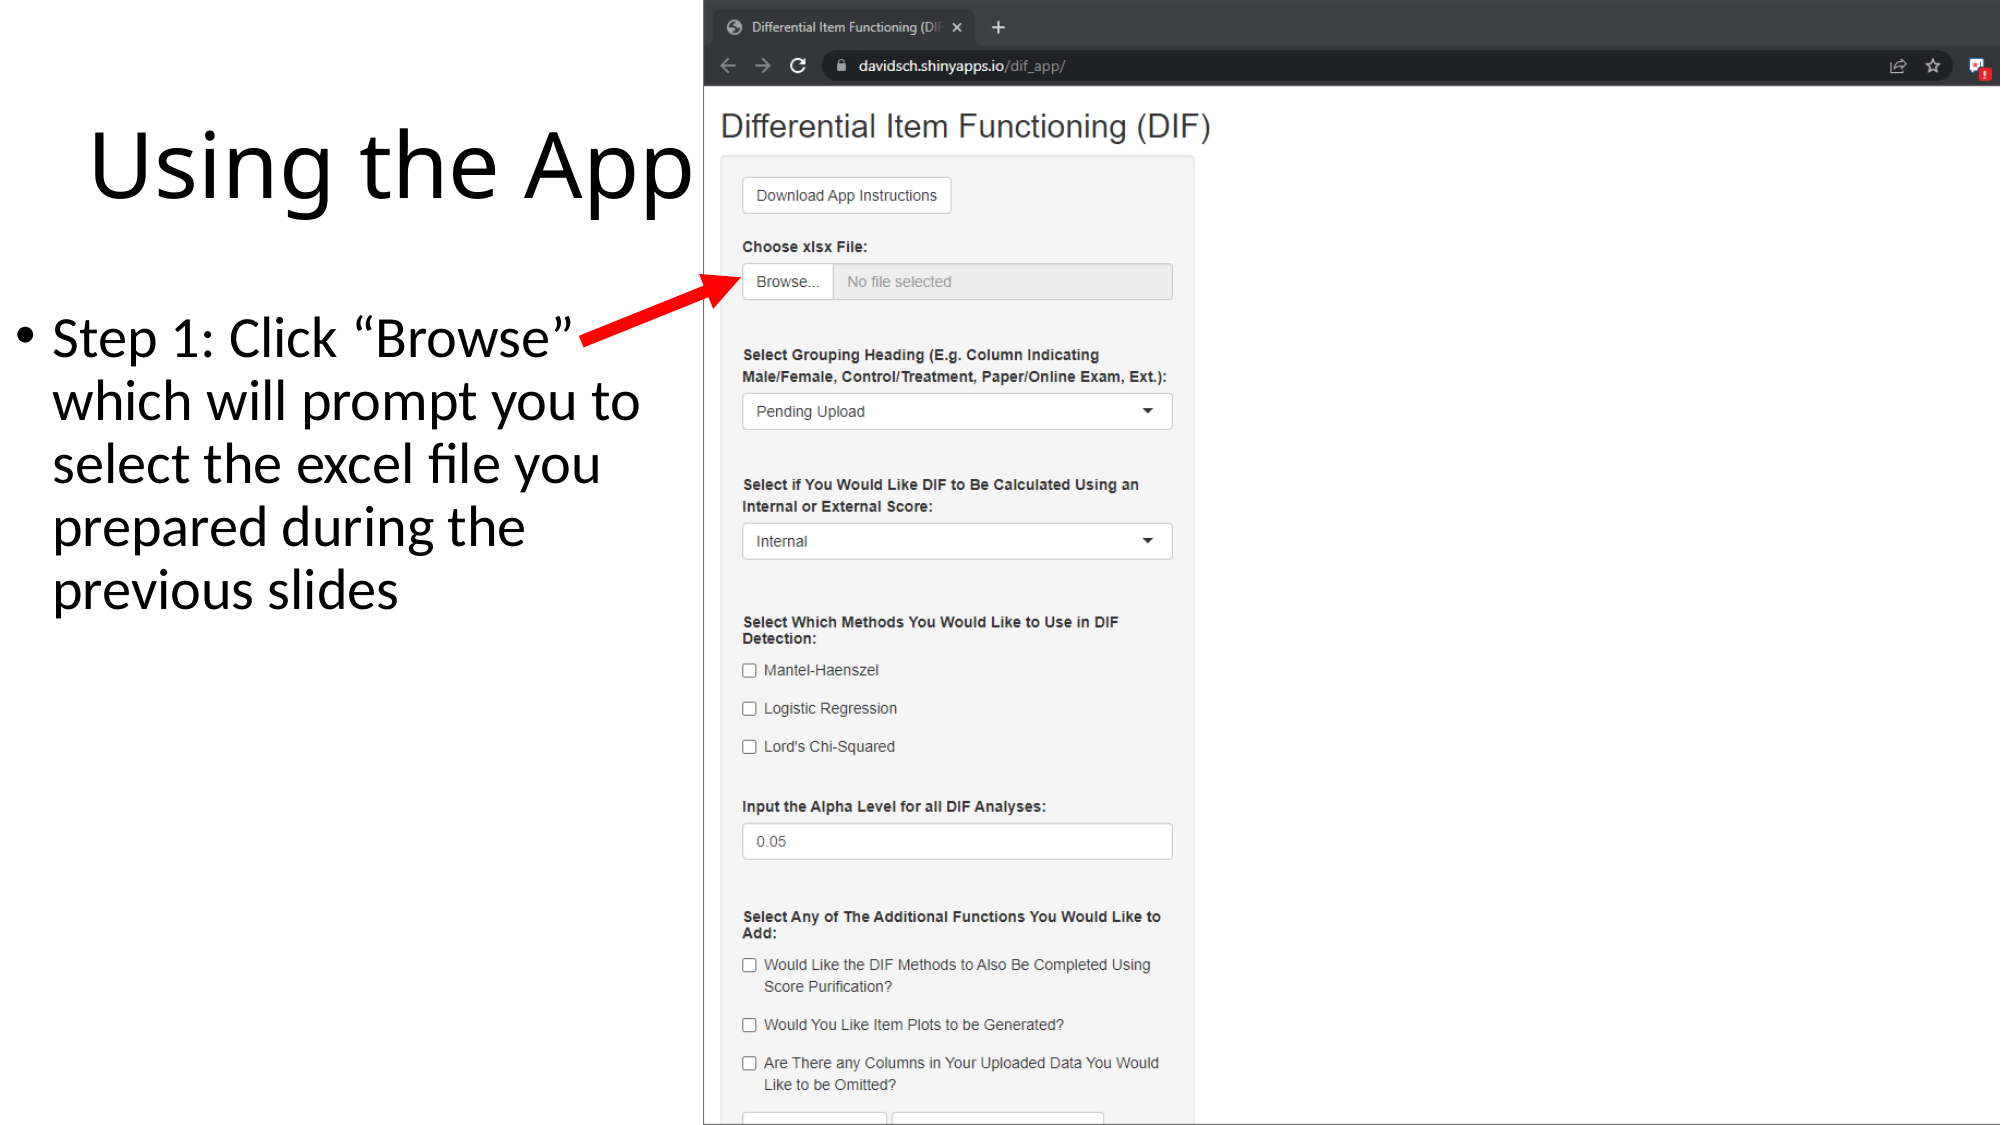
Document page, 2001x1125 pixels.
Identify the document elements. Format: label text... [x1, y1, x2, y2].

title Using the App [72, 59, 703, 278]
picture [703, 0, 2000, 1125]
list Step 1: Click “Browse” which will prompt you to select the excel file you prepared during the previous slides [0, 299, 703, 1014]
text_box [581, 277, 741, 342]
